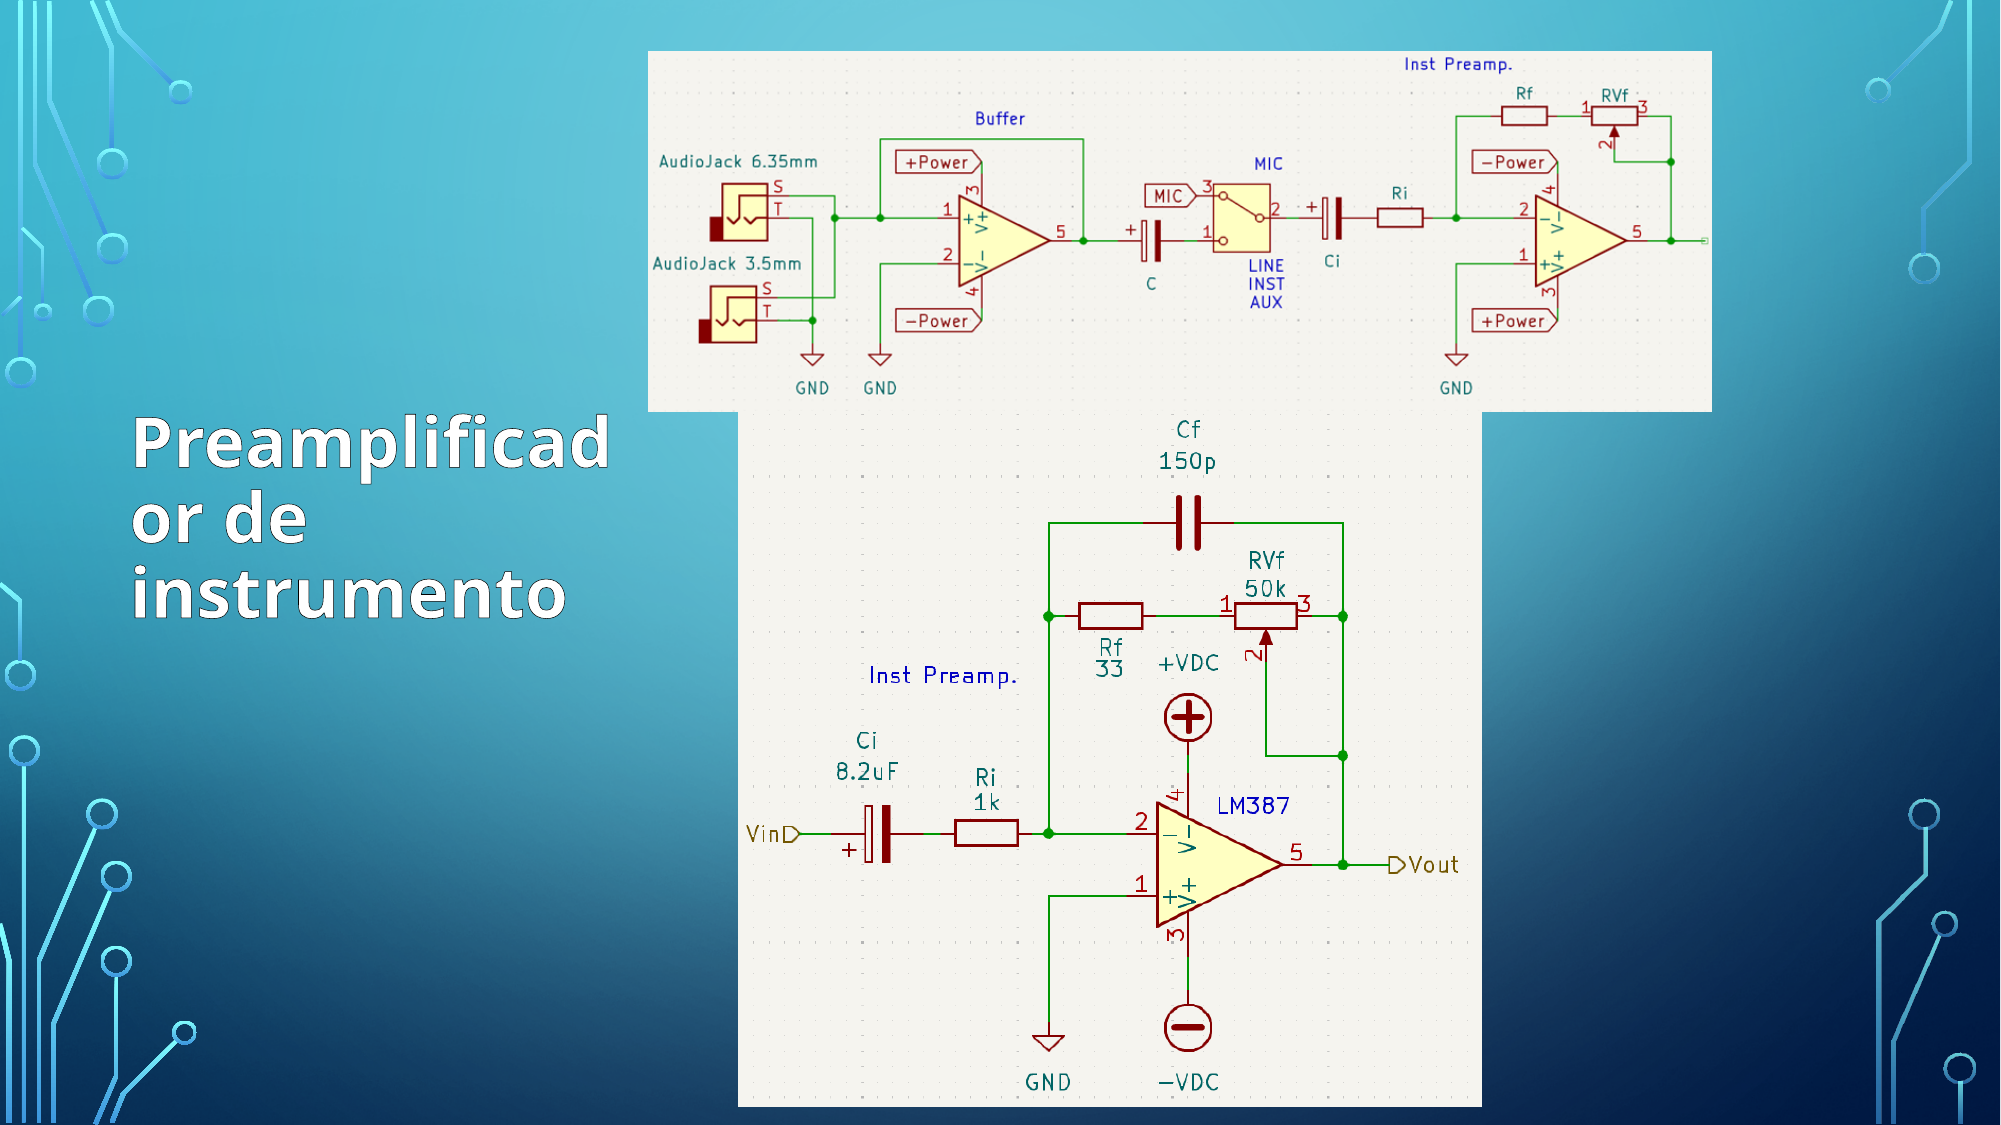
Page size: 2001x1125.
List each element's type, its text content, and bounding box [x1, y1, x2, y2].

title Preamplificador de instrumento [114, 398, 649, 642]
picture [647, 50, 1712, 1107]
